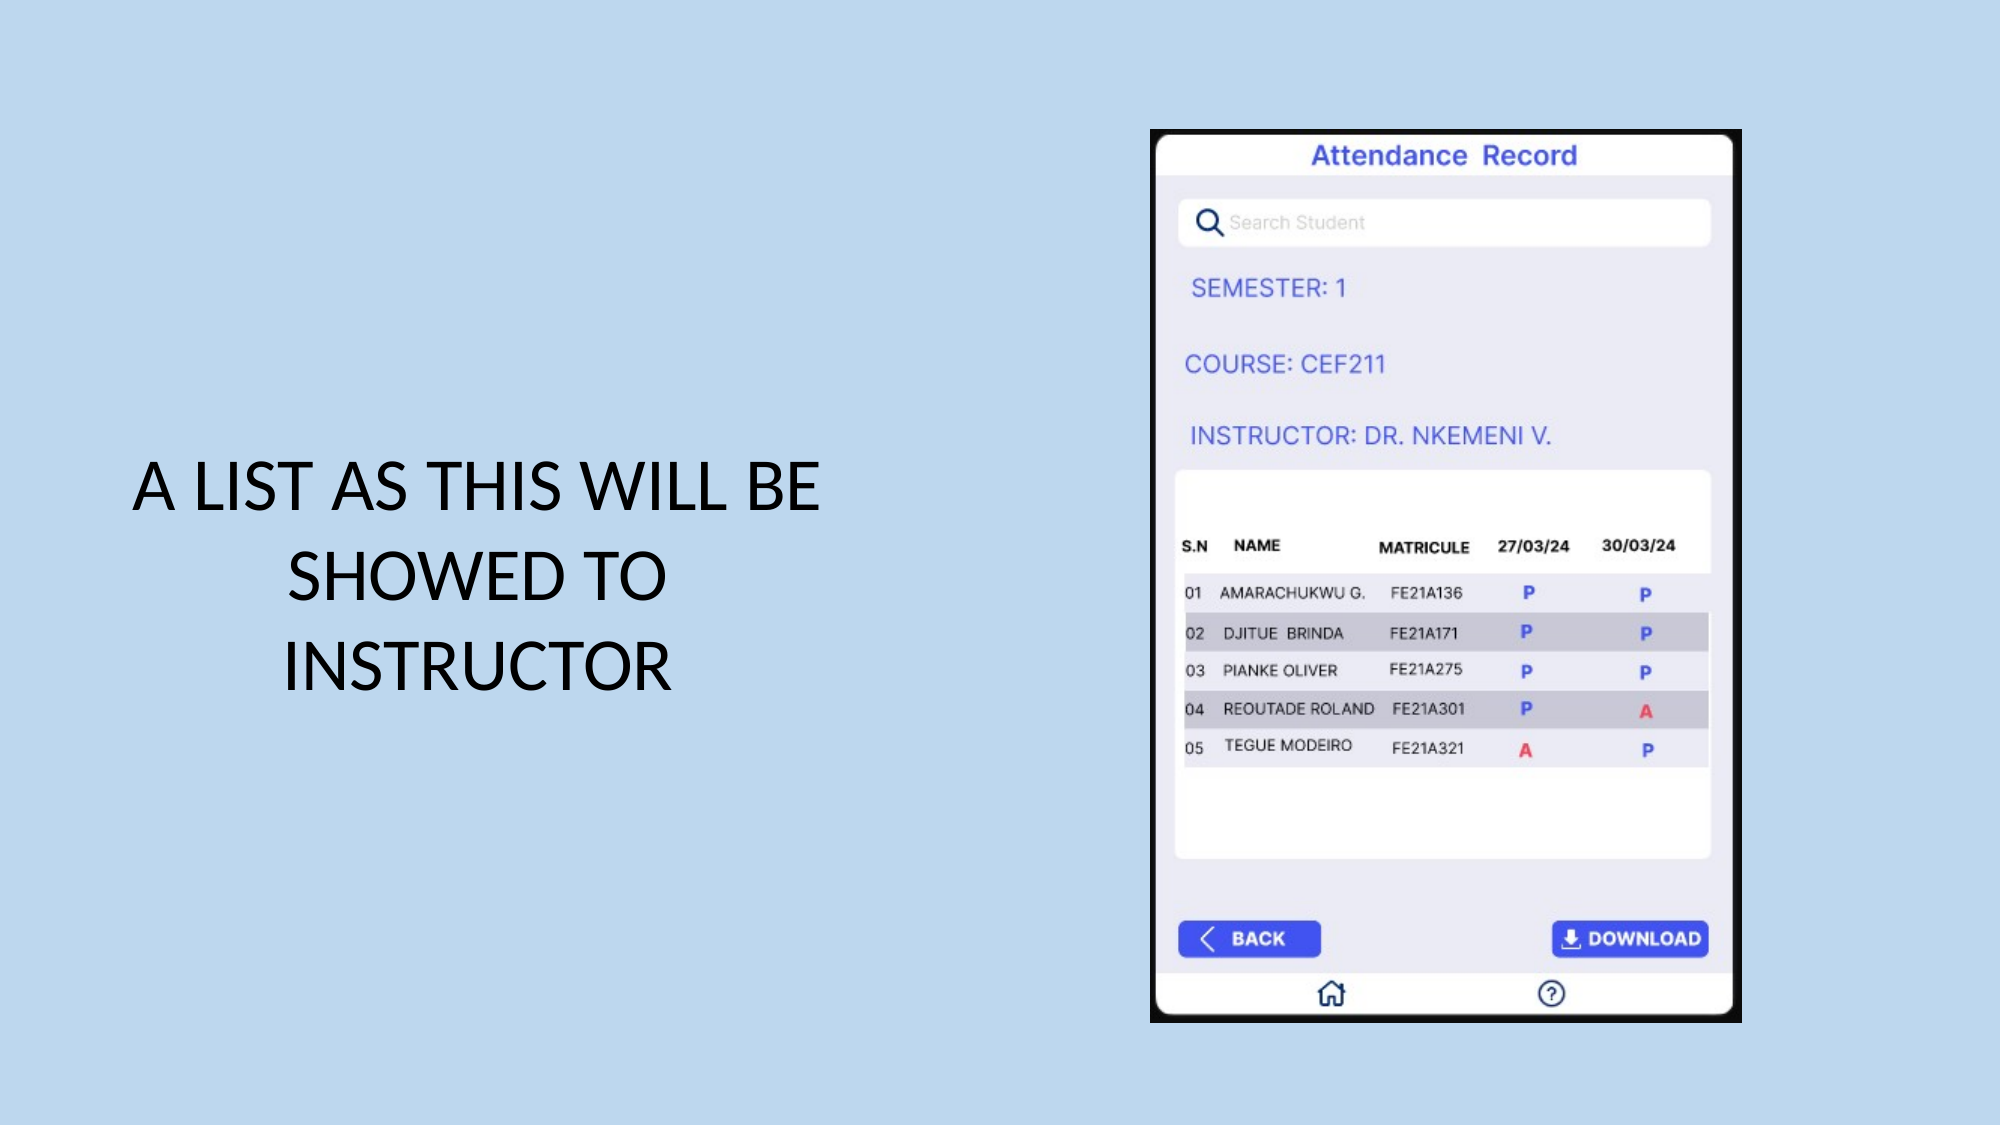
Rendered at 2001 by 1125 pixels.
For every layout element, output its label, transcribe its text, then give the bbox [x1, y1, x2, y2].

picture [1150, 129, 1742, 1023]
text_box A LIST AS THIS WILL BE SHOWED TO INSTRUCTOR [106, 428, 850, 713]
